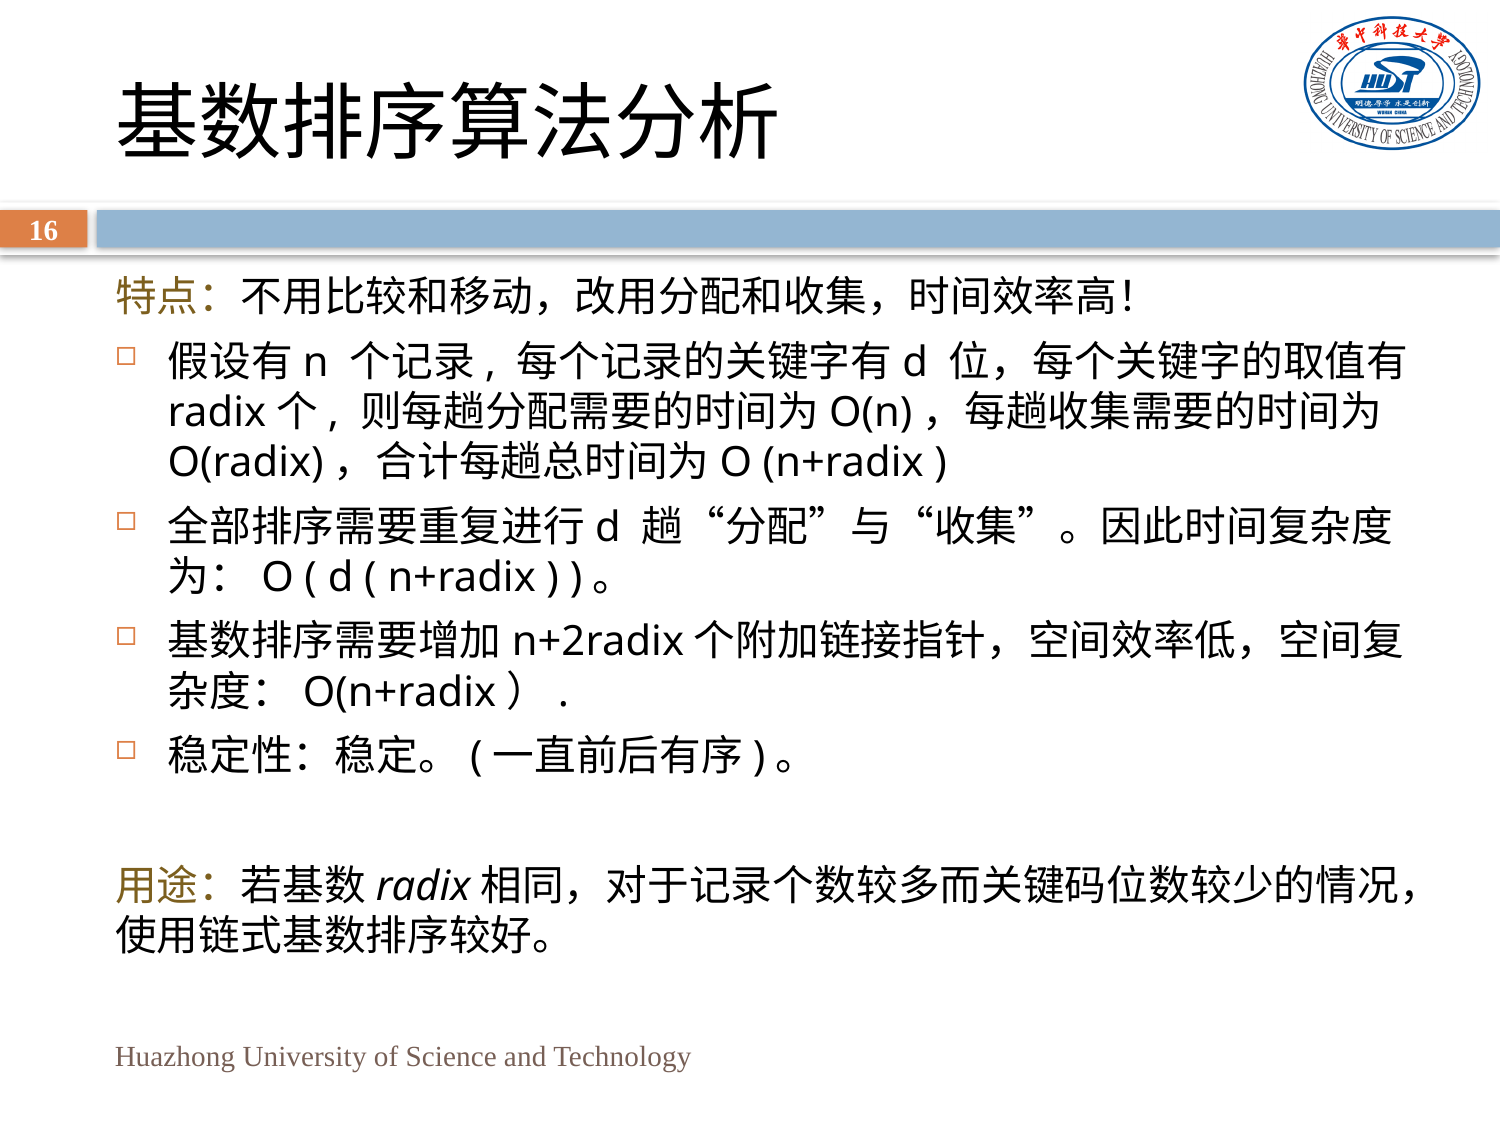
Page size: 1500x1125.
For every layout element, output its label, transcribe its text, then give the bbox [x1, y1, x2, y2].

list 特点：不用比较和移动，改用分配和收集，时间效率高！ 假设有n 个记录, 每个记录的关键字有d 位，每个关键字的取值有radix个, 则每趟分配需要的时间为O(n)，每趟收集需要的时间为O(radix)，合计每趟总时间为O (n+radix ) 全部排序需要重复进行d 趟“分配”与“收集”。因此时间复杂度为：O ( d ( n+radix ) )。 基数排序需要增加n+2radix个附加链接指针，空间效率低，空间复杂度：O(n+radix）. 稳定性：稳定。(一直前后有序)。 用途：若基数radix相同，对于记录个数较多而关键码位数较少的情况，使用链式基数排序较好。 [100, 262, 1438, 1000]
slide_number 16 [0, 208, 88, 249]
picture [1299, 12, 1488, 153]
footer Huazhong University of Science and Technology [99, 1024, 990, 1085]
title 基数排序算法分析 [100, 37, 1438, 200]
